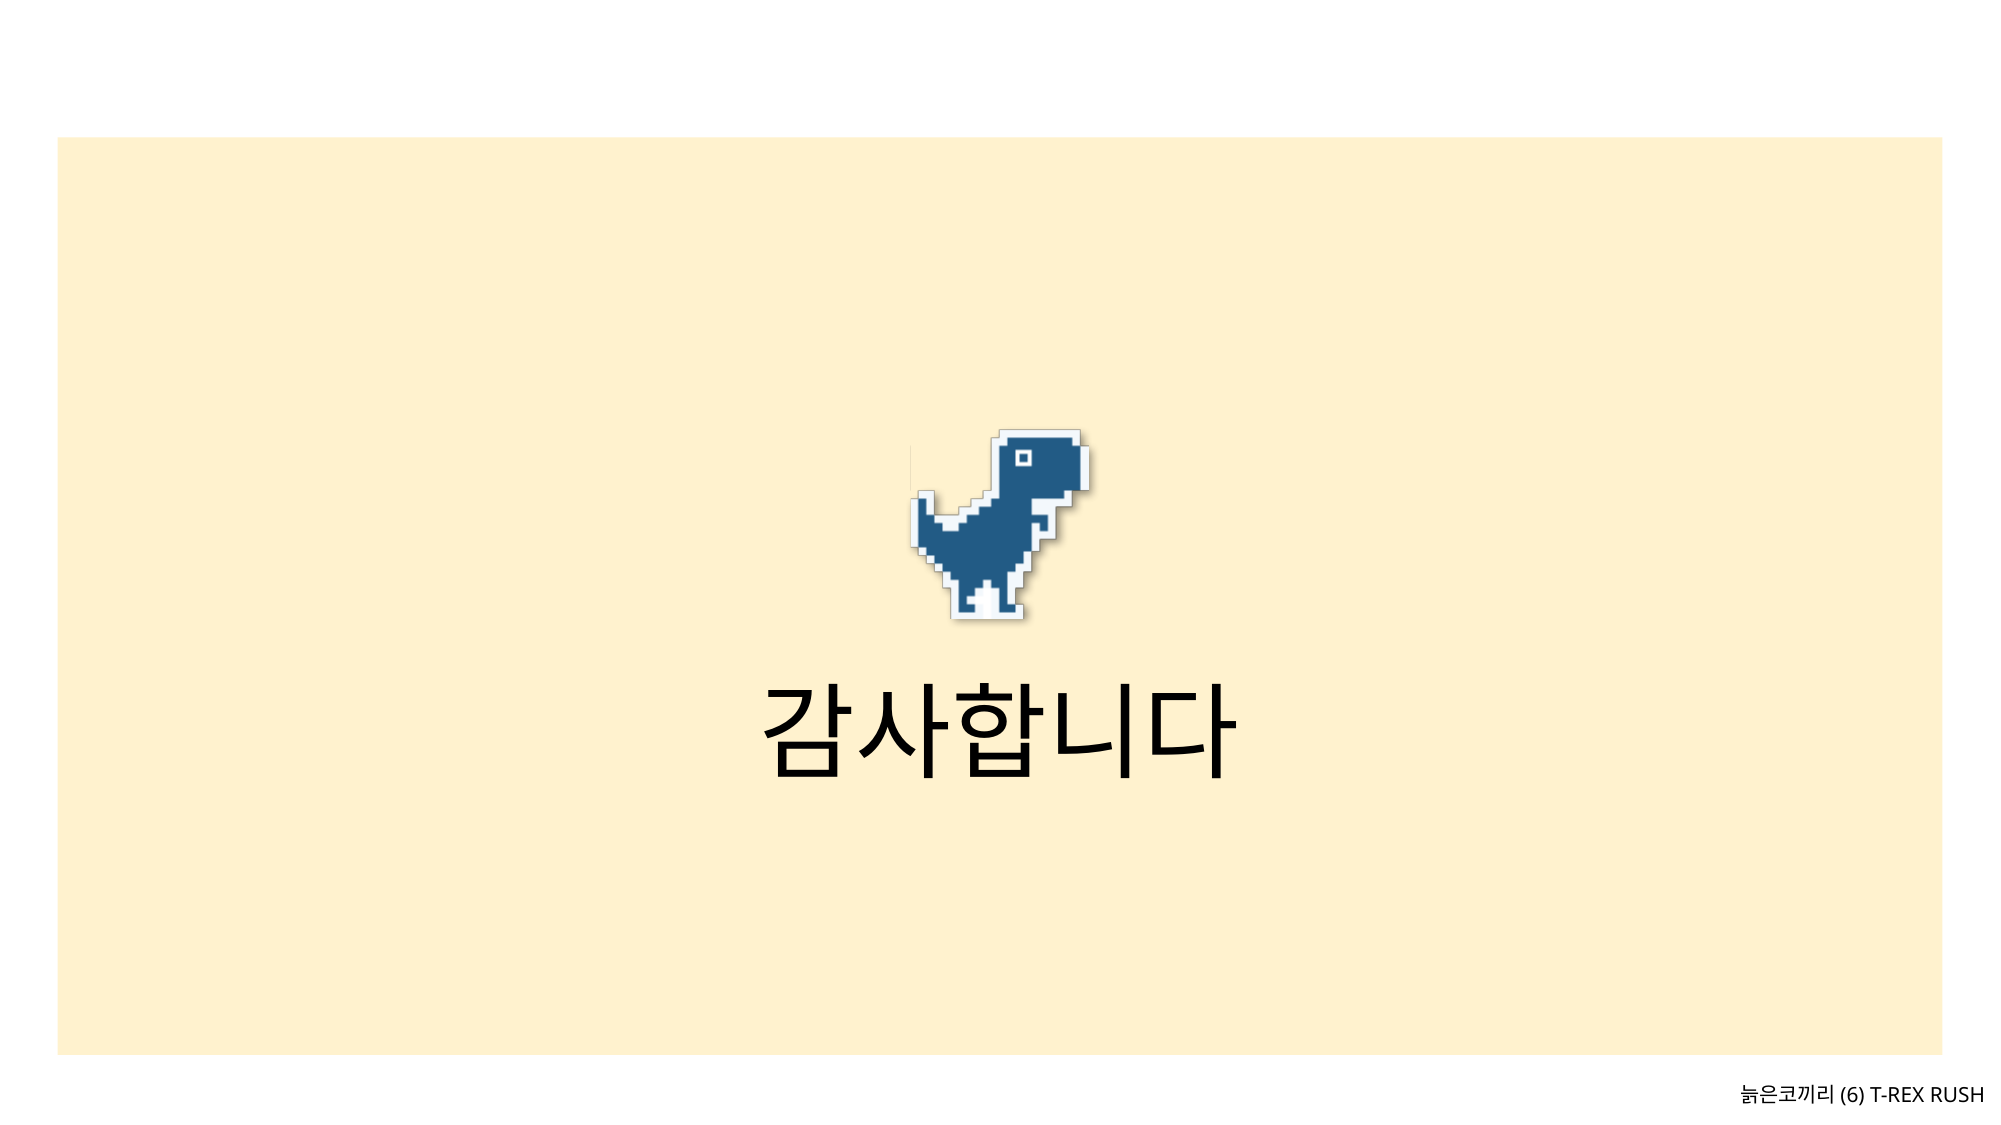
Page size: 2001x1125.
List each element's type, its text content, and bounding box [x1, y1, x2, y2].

text_box [56, 136, 1943, 1056]
picture [910, 426, 1090, 619]
text_box 늙은코끼리(6) T-REX RUSH [789, 1074, 2000, 1115]
text_box 감사합니다 [395, 658, 1605, 799]
